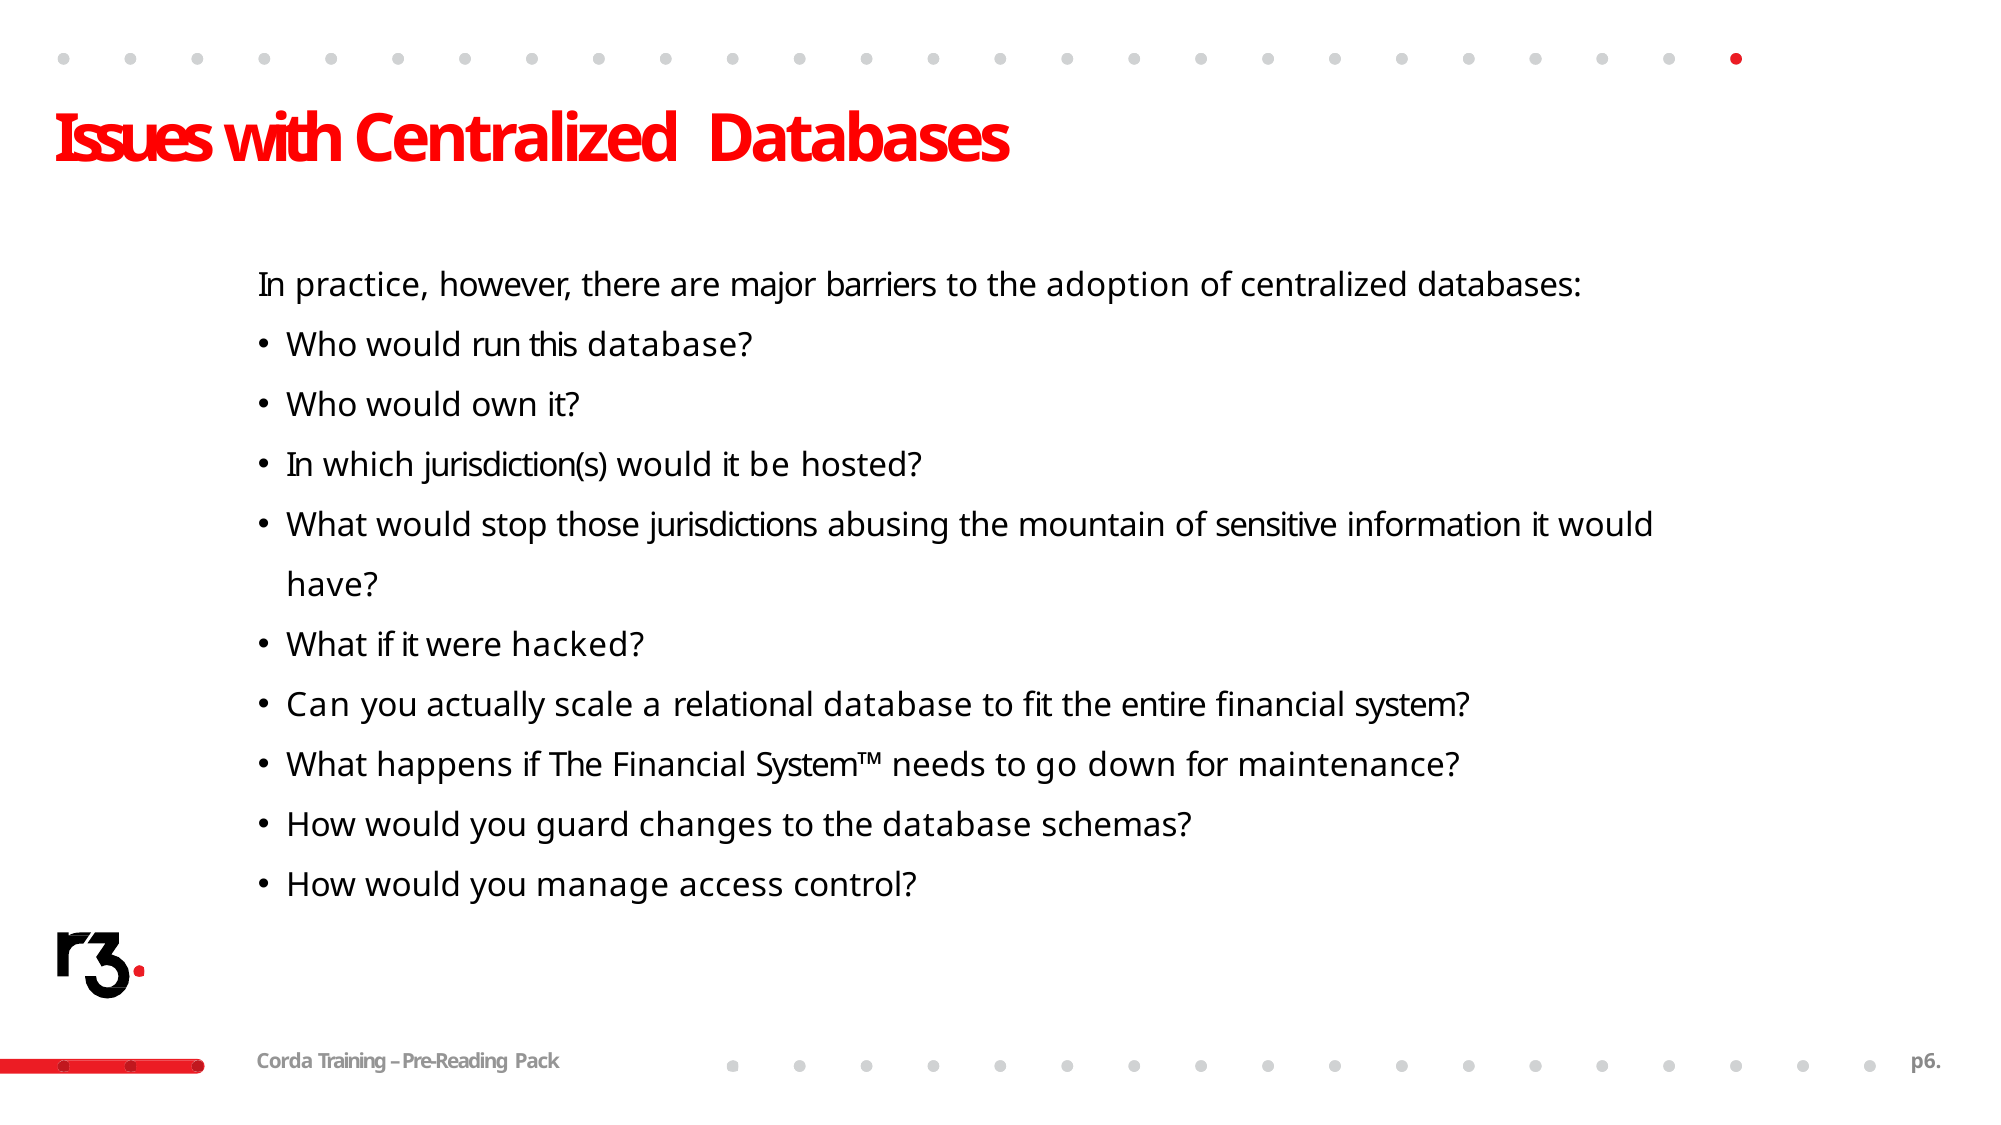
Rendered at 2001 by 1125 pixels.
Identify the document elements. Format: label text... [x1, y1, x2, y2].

text_box p4. [1908, 1045, 1945, 1125]
picture [191, 1060, 204, 1072]
picture [124, 1060, 137, 1072]
text_box In practice, however, there are major barriers to the adoption of centralized databases: Who would run this database? Who would own it? In which jurisdiction(s) would it be hosted? What would stop those jurisdictions abusing the mountain of sensitive information it would have? What if it were hacked? Can you actually scale a relational database to fit the entire financial system? What happens if The Financial System™ needs to go down for maintenance? How would you guard changes to the database schemas? How would you manage access control? [255, 241, 1724, 903]
picture [133, 965, 145, 977]
picture [57, 1060, 70, 1072]
footer Corda Training – Pre-Reading Pack [254, 1045, 610, 1125]
picture [726, 1060, 739, 1072]
title Issues with Centralized Databases [52, 92, 1147, 283]
